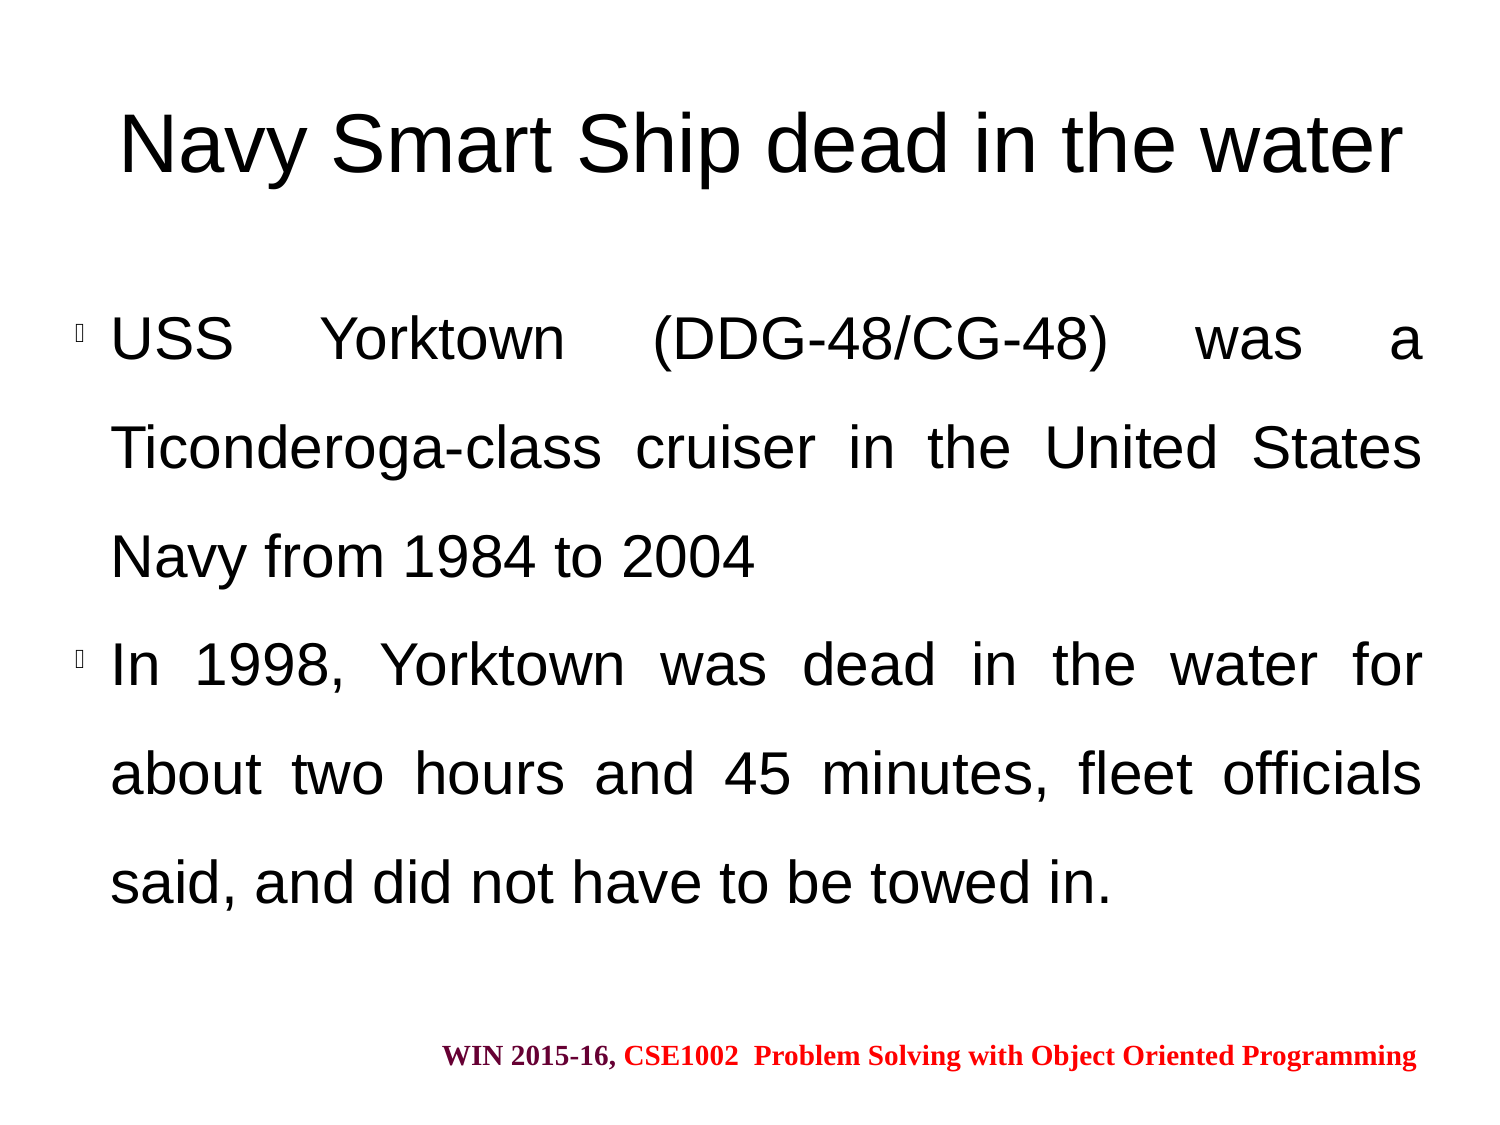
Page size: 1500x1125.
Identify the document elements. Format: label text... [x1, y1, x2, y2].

text_box Navy Smart Ship dead in the water [74, 44, 1425, 233]
text_box USS Yorktown (DDG-48/CG-48) was a Ticonderoga-class cruiser in the United States Navy from 1984 to 2004 In 1998, Yorktown was dead in the water for about two hours and 45 minutes, fleet officials said, and did not have to be towed in. [74, 263, 1425, 916]
